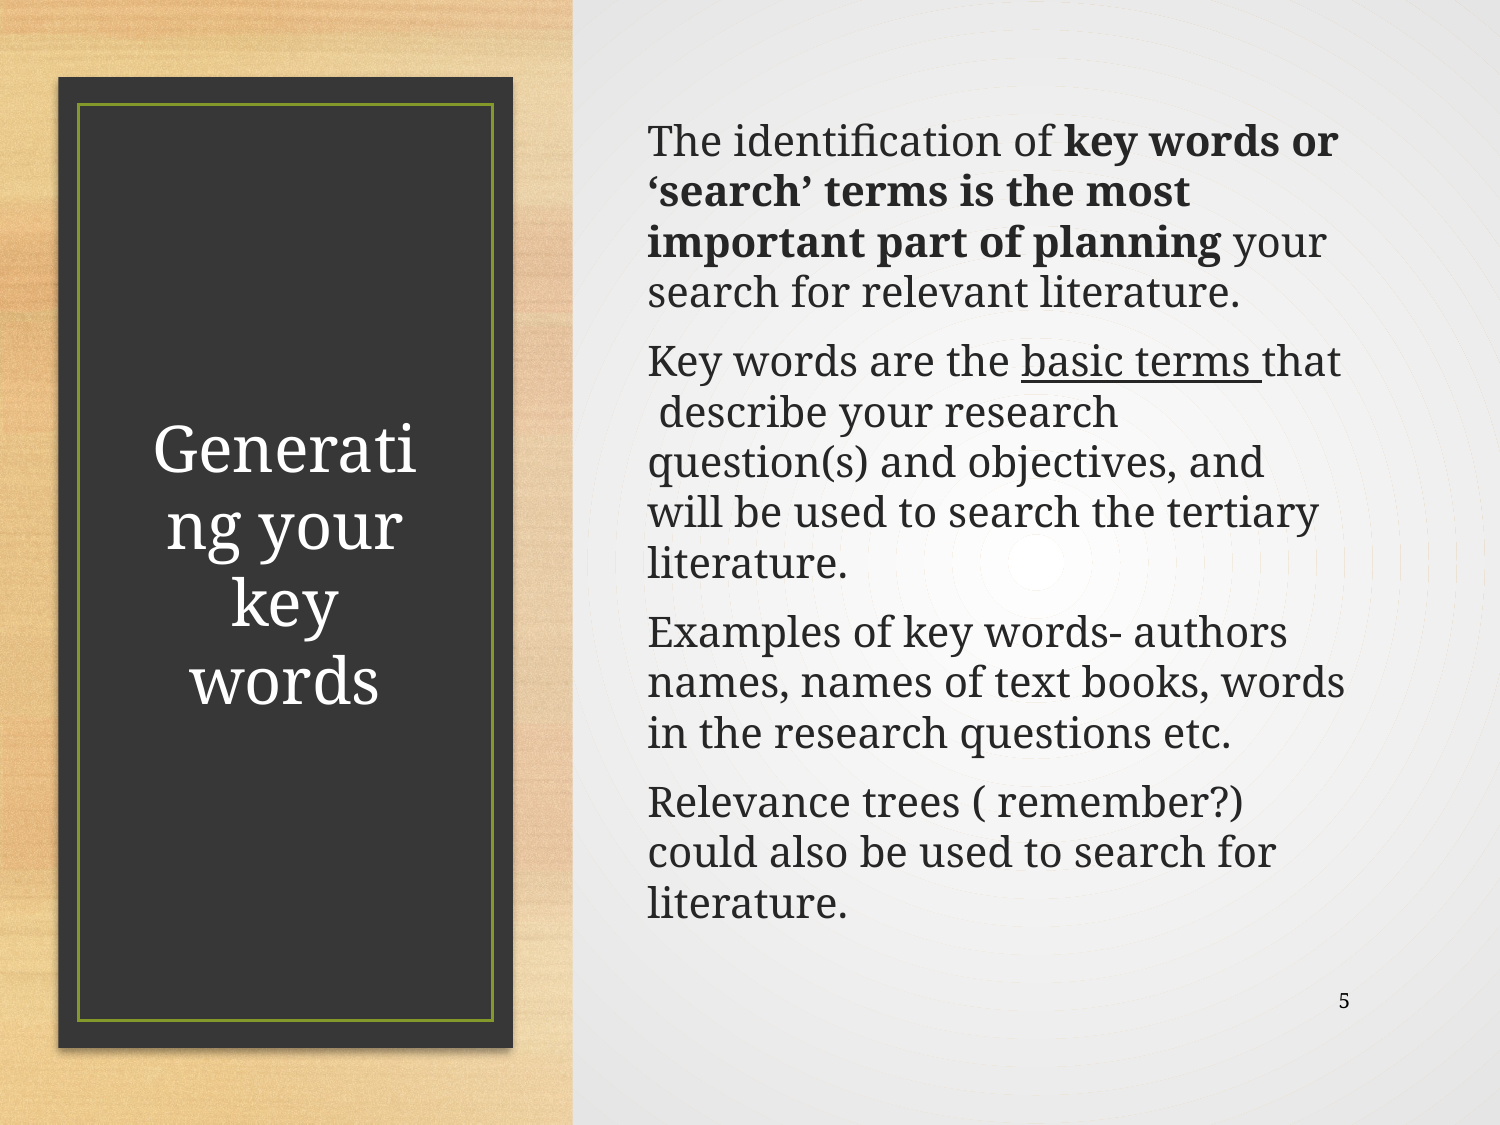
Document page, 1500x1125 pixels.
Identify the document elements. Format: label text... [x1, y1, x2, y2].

text_box [78, 103, 493, 1021]
text_box [0, 0, 571, 1125]
text_box [571, 0, 1500, 1125]
slide_number 5 [1298, 979, 1365, 1025]
text_box [57, 76, 514, 1049]
list The identification of key words or ‘search’ terms is the most important part of planning your search for relevant literature. Key words are the basic terms that describe your research question(s) and objectives, and will be used to search the tertiary literature. Examples of key words- authors names, names of text books, words in the research questions etc. Relevance trees ( remember?) could also be used to search for literature. [632, 77, 1365, 964]
title Generating your key words [117, 156, 454, 968]
